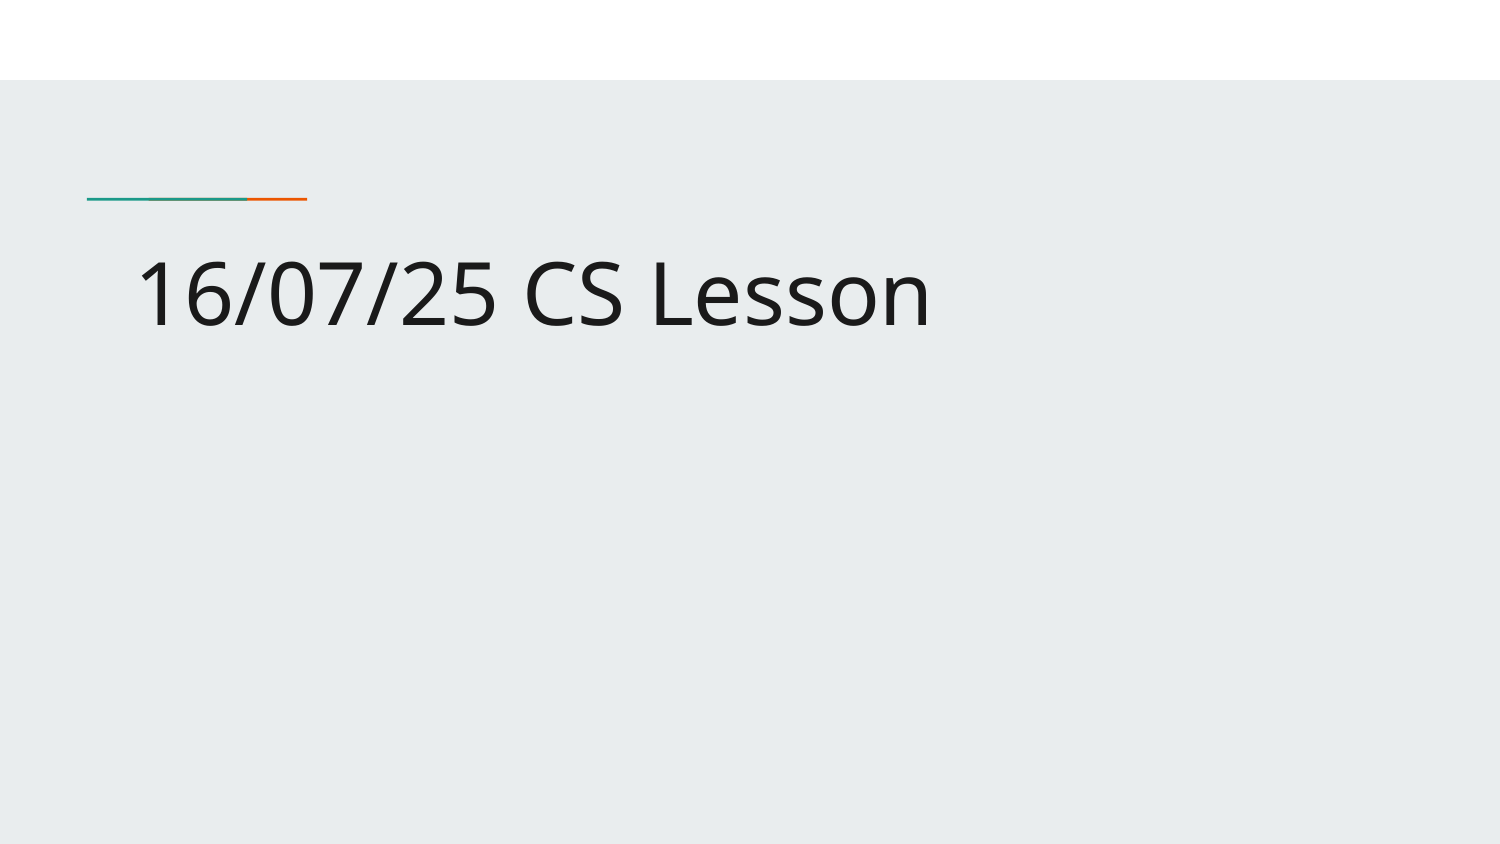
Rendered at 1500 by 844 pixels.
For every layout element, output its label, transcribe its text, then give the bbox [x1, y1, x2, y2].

title 16/07/25 CS Lesson [119, 216, 1381, 490]
